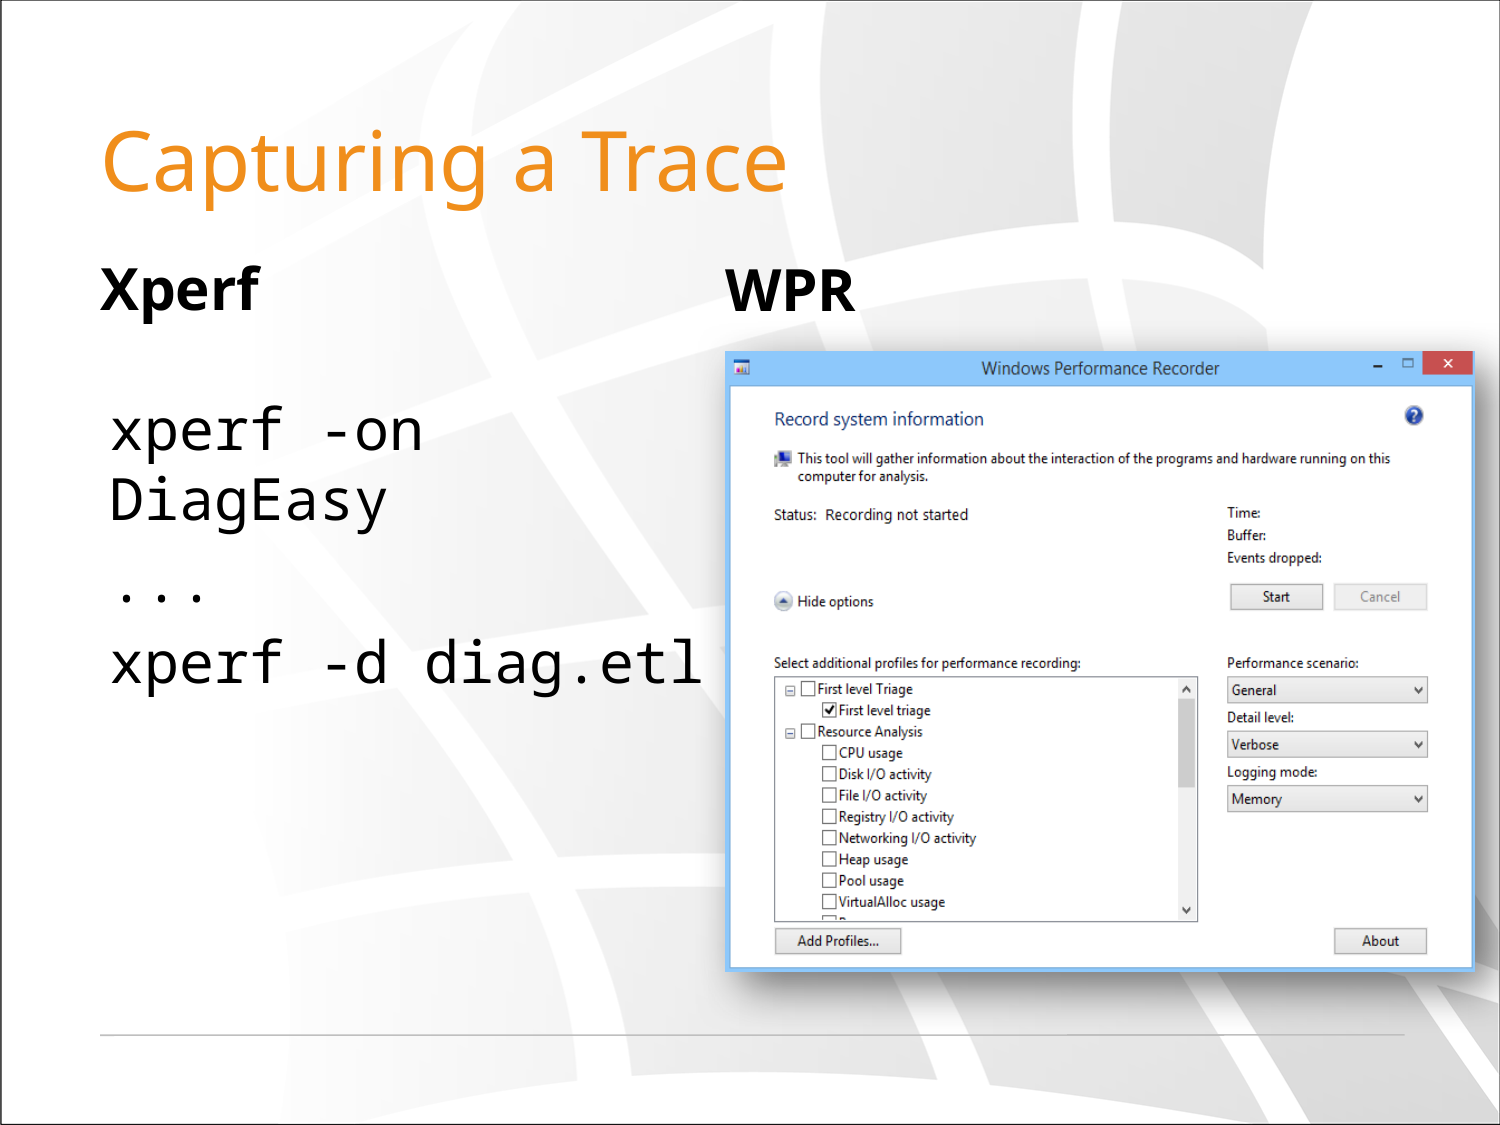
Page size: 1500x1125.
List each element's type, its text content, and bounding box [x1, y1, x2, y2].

picture [0, 0, 1500, 1125]
list WPR [725, 245, 1413, 347]
list Xperf xperf -on DiagEasy ... xperf -d diag.etl [100, 244, 750, 1008]
title Capturing a Trace [100, 78, 1412, 245]
